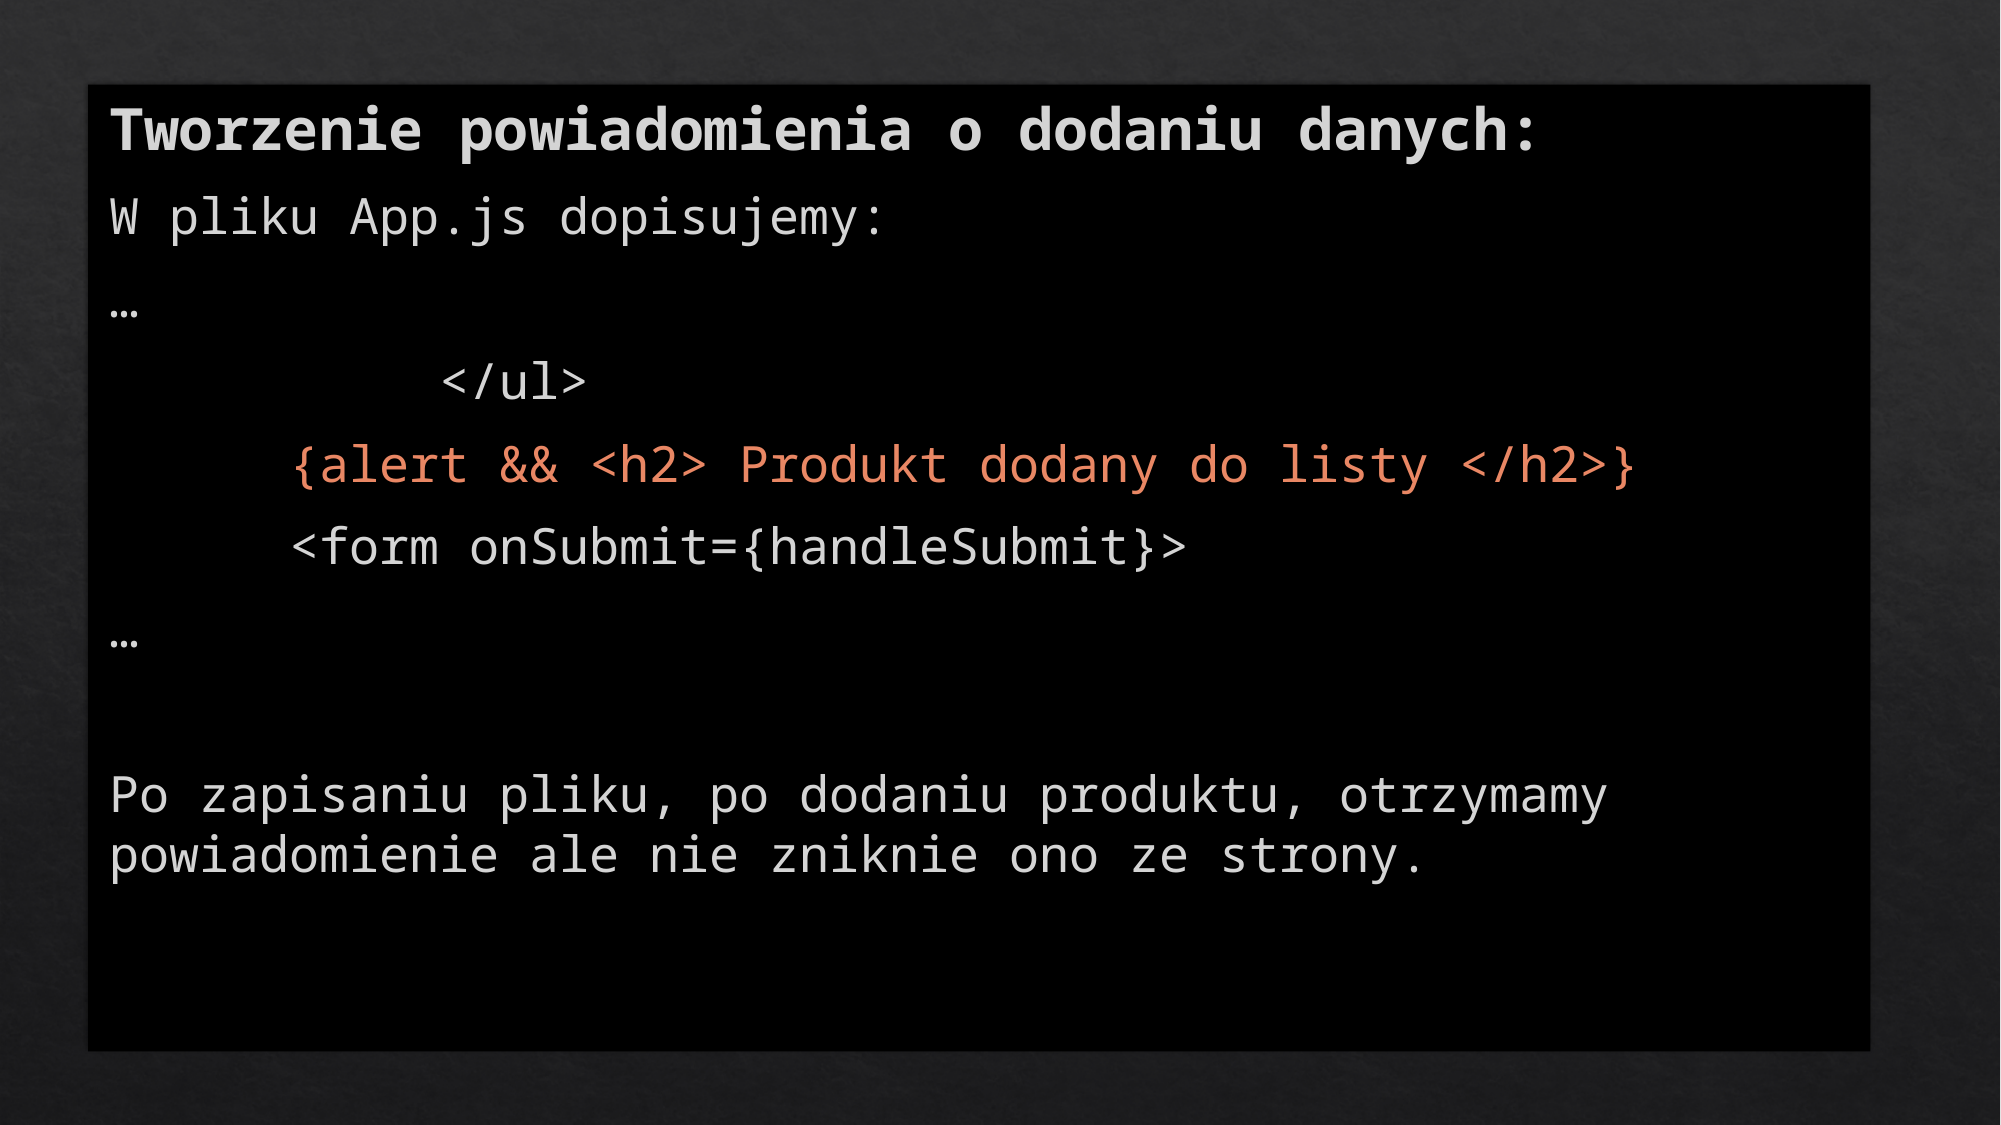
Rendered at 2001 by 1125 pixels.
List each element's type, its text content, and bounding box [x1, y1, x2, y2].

list Tworzenie powiadomienia o dodaniu danych: W pliku App.js dopisujemy: … </ul> {alert && <h2> Produkt dodany do listy </h2>} <form onSubmit={handleSubmit}> … Po zapisaniu pliku, po dodaniu produktu, otrzymamy powiadomienie ale nie zniknie ono ze strony. [88, 84, 1871, 1052]
